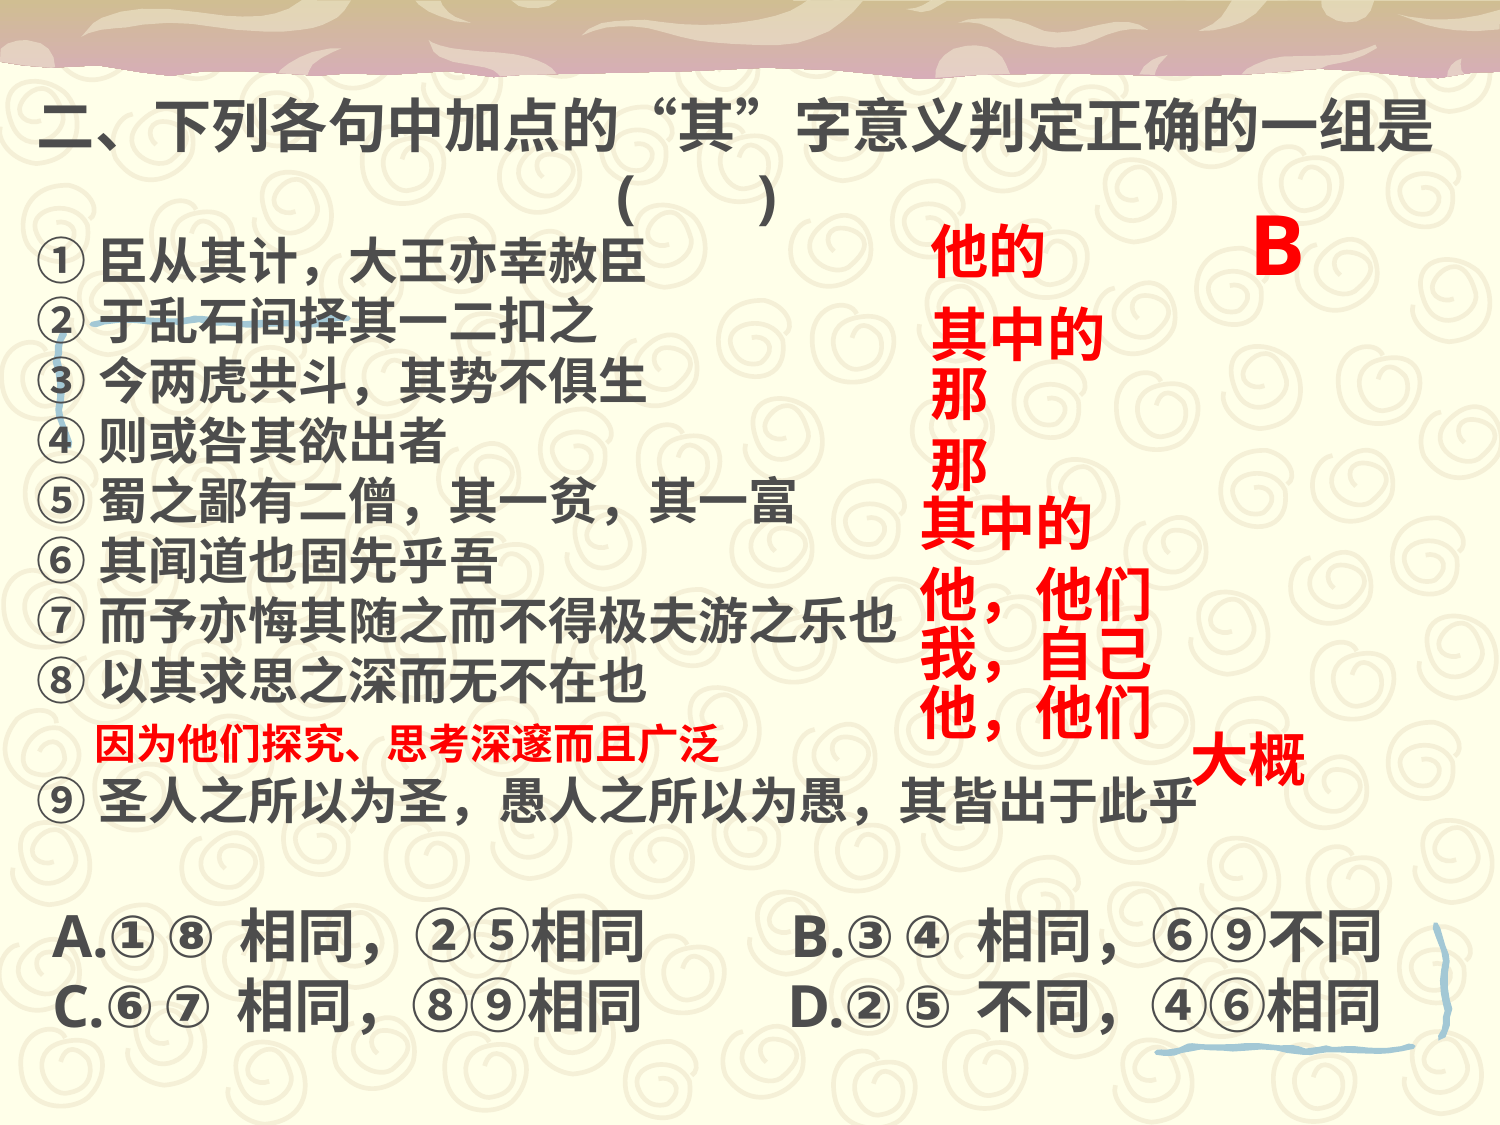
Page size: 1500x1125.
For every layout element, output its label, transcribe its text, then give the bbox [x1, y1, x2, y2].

text_box B [1234, 184, 1321, 300]
text_box 那 [915, 350, 1004, 420]
text_box 二、下列各句中加点的“其”字意义判定正确的一组是 ( ) ①臣从其计，大王亦幸赦臣 ②于乱石间择其一二扣之 ③今两虎共斗，其势不俱生 ④则或咎其欲出者 ⑤蜀之鄙有二僧，其一贫，其一富 ⑥其闻道也固先乎吾 ⑦而予亦悔其随之而不得极夫游之乐也 ⑧以其求思之深而无不在也 因为他们探究、思考深邃而且广泛 ⑨圣人之所以为圣，愚人之所以为愚，其皆出于此乎 A.①⑧相同，②⑤相同 B.③④相同，⑥⑨不同 C.⑥⑦相同，⑧⑨相同 D.②⑤不同，④⑥相同 [22, 81, 1450, 1047]
text_box 那 [915, 420, 1004, 479]
text_box 大概 [1175, 716, 1323, 801]
text_box 他，他们 [904, 668, 1168, 754]
text_box 我，自己 [904, 609, 1168, 668]
text_box 其中的 [916, 290, 1121, 376]
text_box 他，他们 [904, 550, 1168, 609]
text_box 其中的 [904, 479, 1109, 550]
text_box 他的 [915, 208, 1063, 293]
